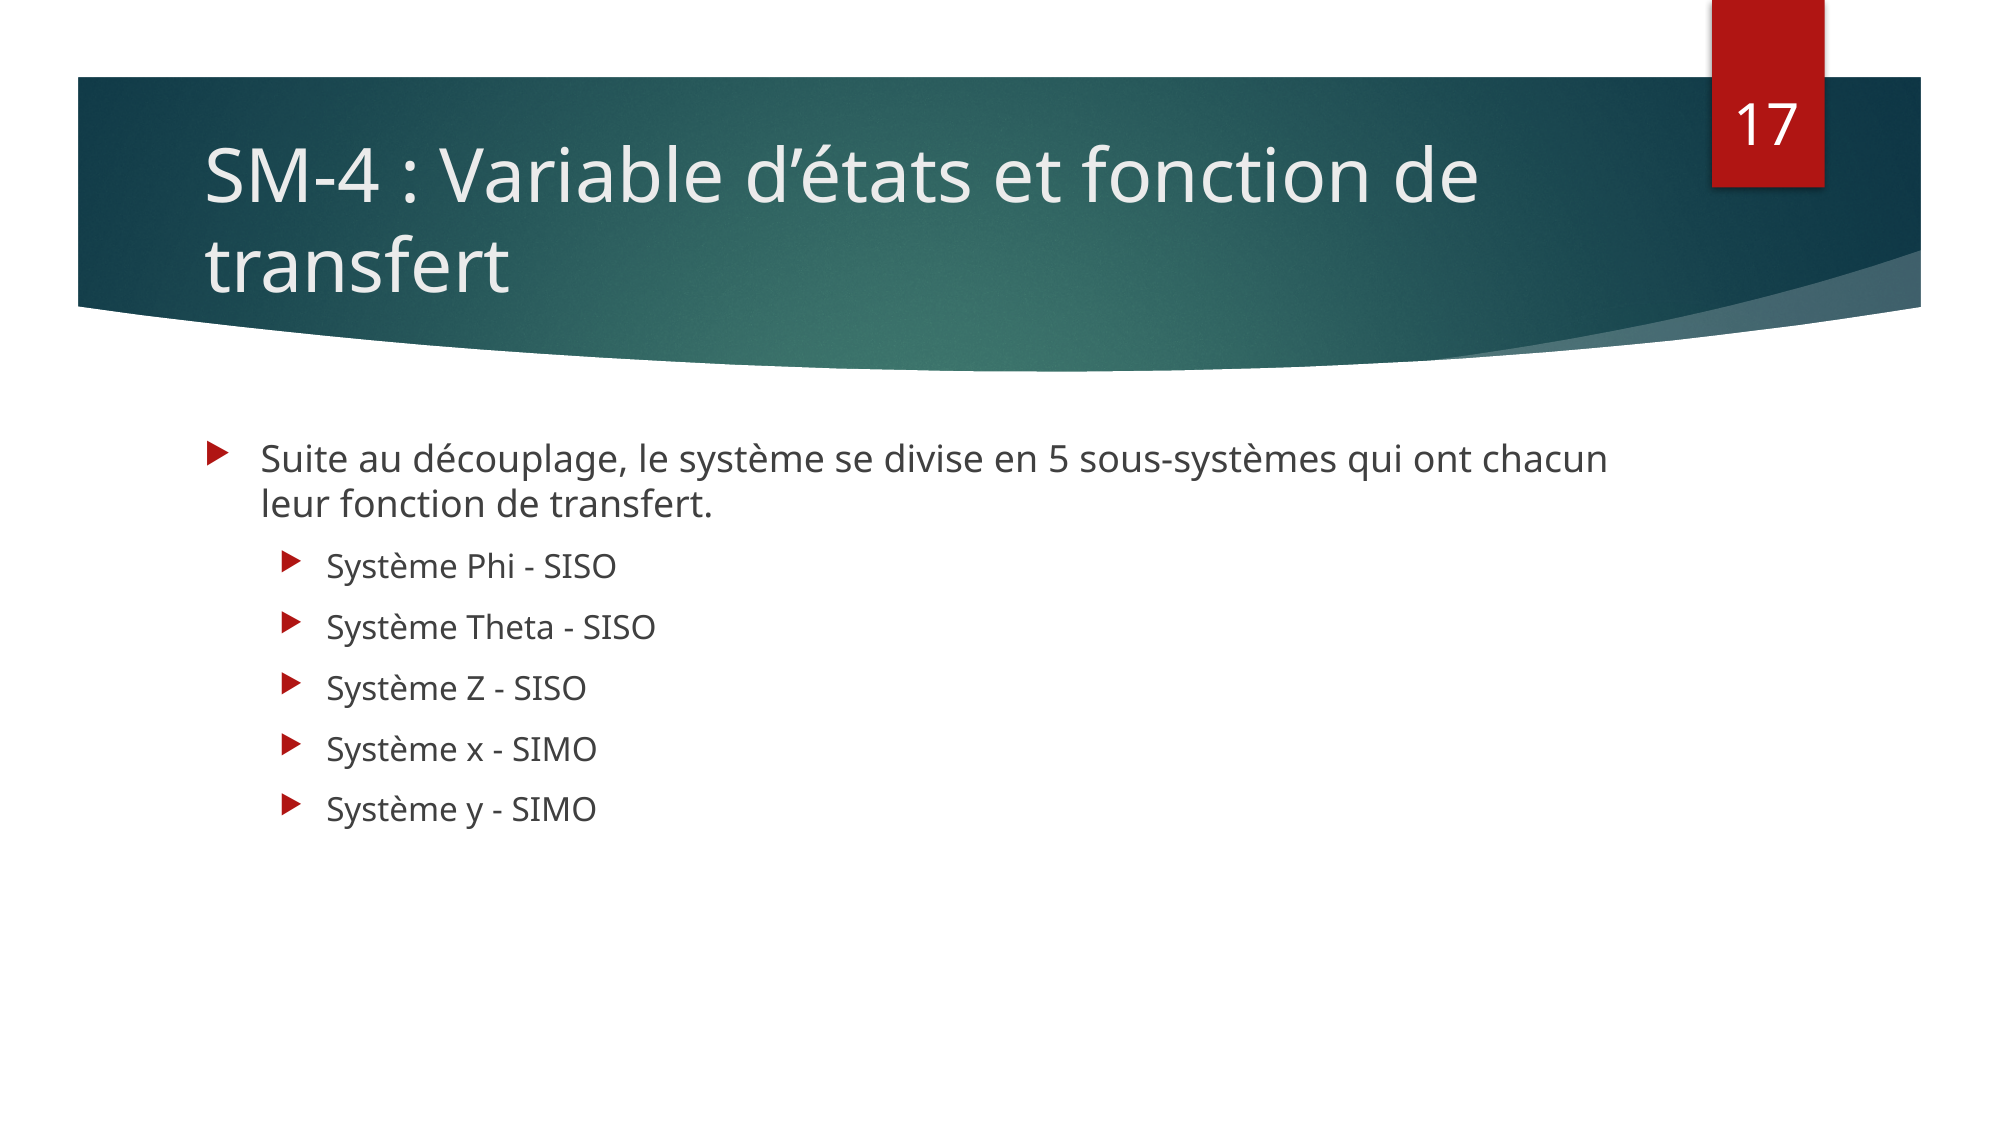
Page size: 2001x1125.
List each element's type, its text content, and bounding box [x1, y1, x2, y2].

title SM-4 : Variable d’états et fonction de transfert [189, 159, 1638, 276]
text_box [0, 0, 625, 209]
slide_number 17 [1698, 48, 1836, 175]
list Suite au découplage, le système se divise en 5 sous-systèmes qui ont chacun leur fonction de transfert. Système Phi - SISO Système Theta - SISO Système Z - SISO Système x - SIMO Système y - SIMO [189, 427, 1638, 988]
